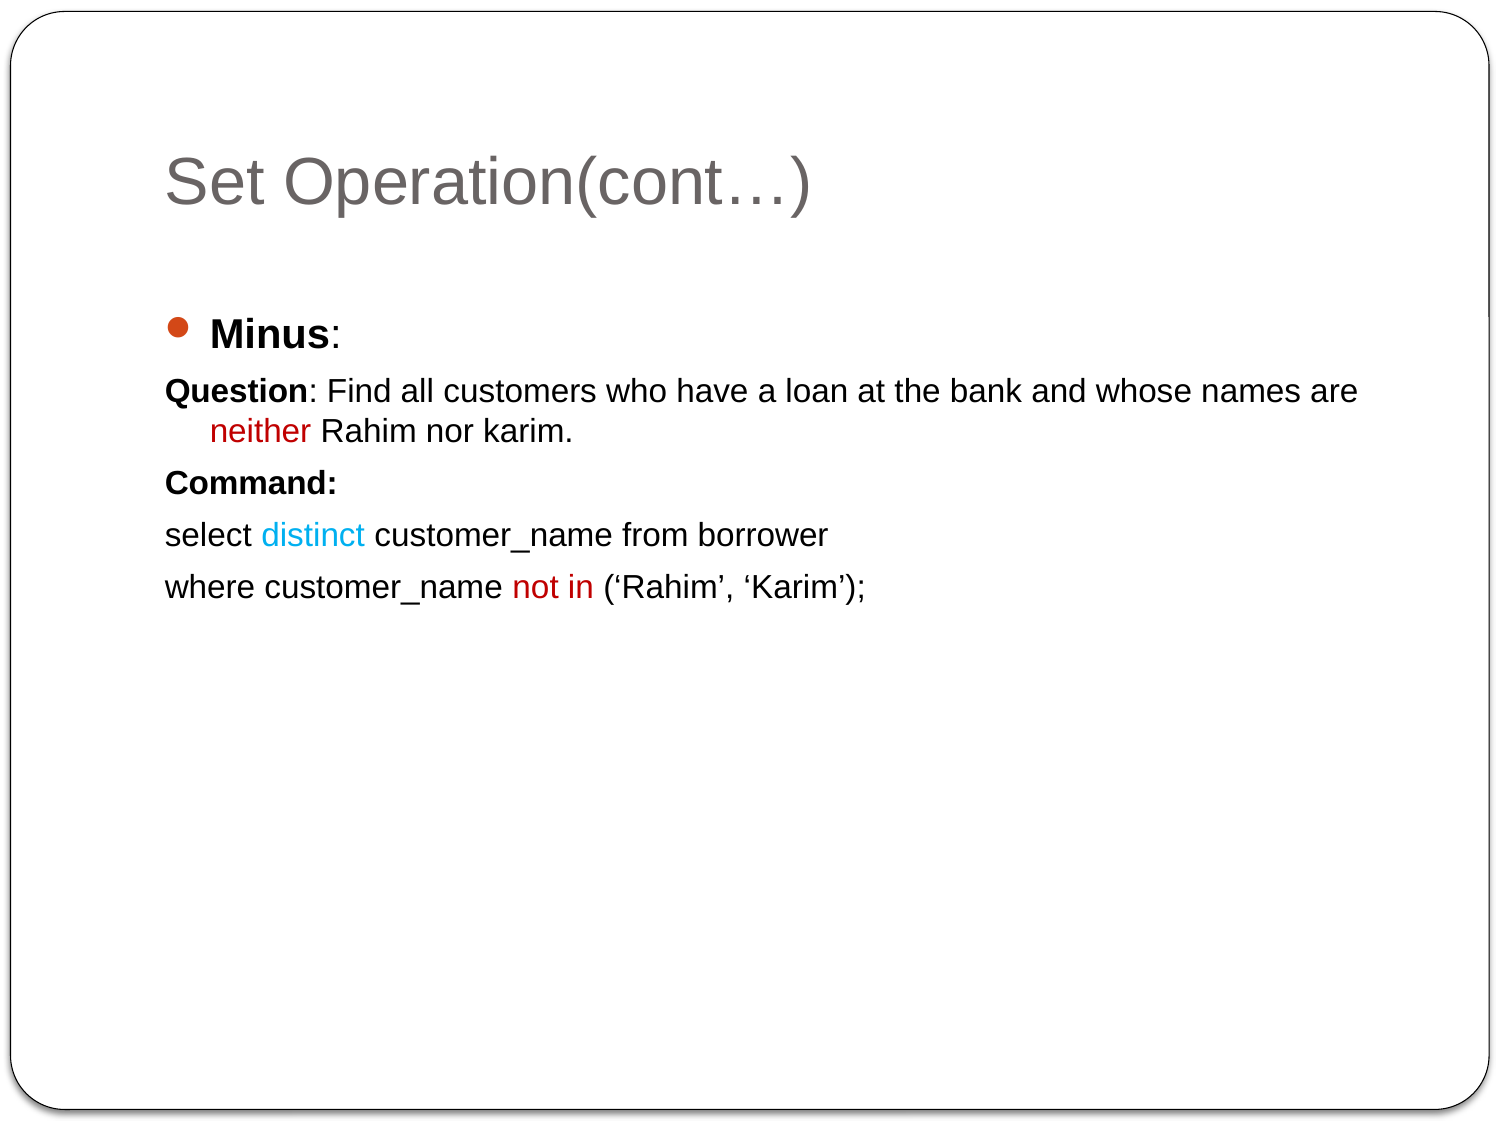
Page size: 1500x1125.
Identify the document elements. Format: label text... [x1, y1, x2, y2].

title Set Operation(cont…) [150, 45, 1425, 233]
list Minus: Question: Find all customers who have a loan at the bank and whose names are neither Rahim nor karim. Command: select distinct customer_name from borrower where customer_name not in (‘Rahim’, ‘Karim’); [150, 237, 1425, 988]
